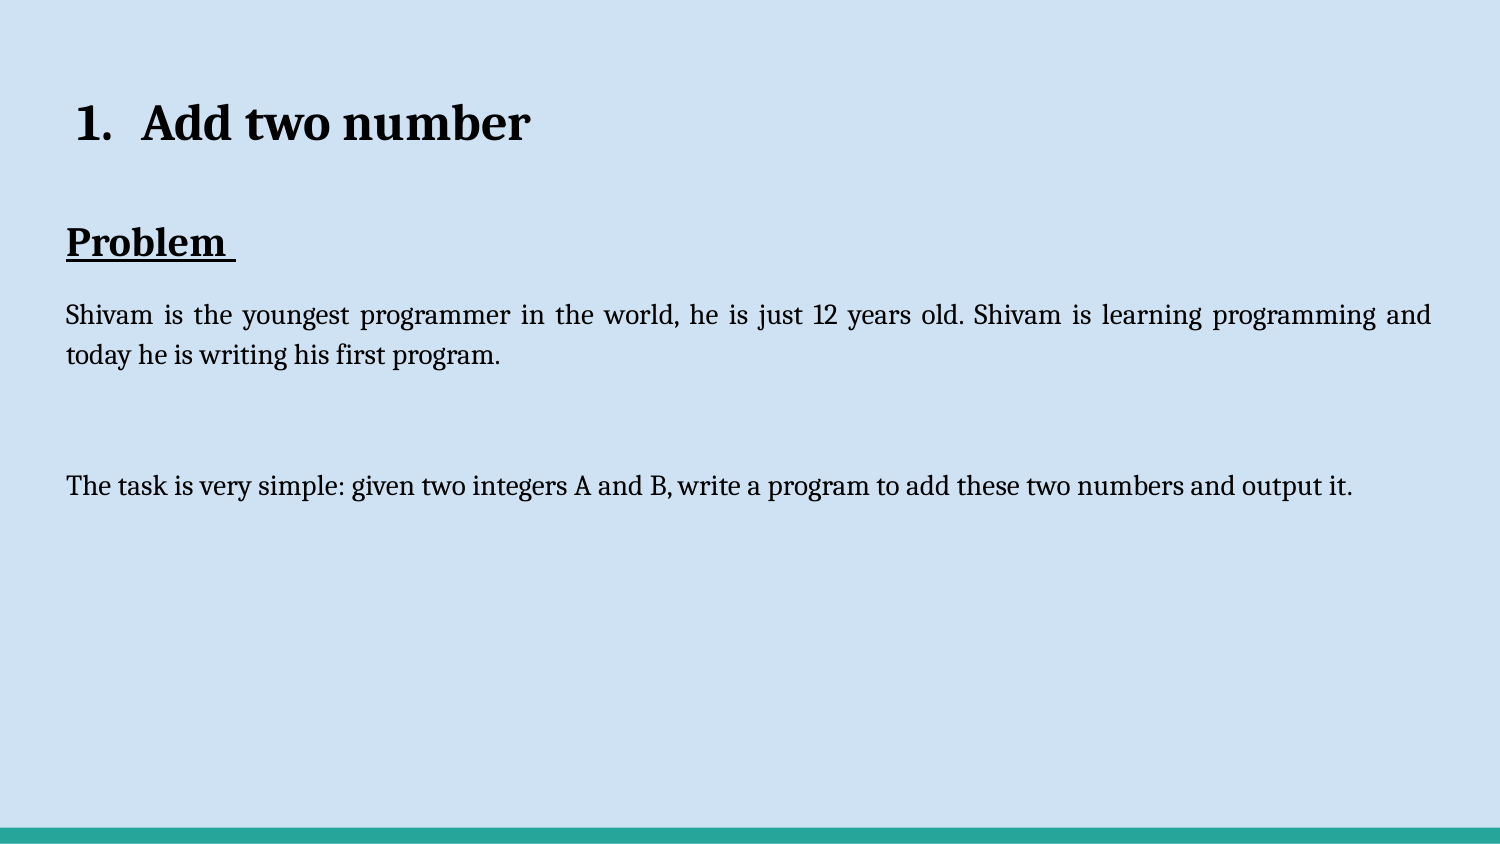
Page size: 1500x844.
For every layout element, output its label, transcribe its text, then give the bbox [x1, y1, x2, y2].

list Problem Shivam is the youngest programmer in the world, he is just 12 years old. Shivam is learning programming and today he is writing his first program. The task is very simple: given two integers A and B, write a program to add these two numbers and output it. [51, 192, 1449, 750]
title Add two number [51, 72, 1449, 174]
